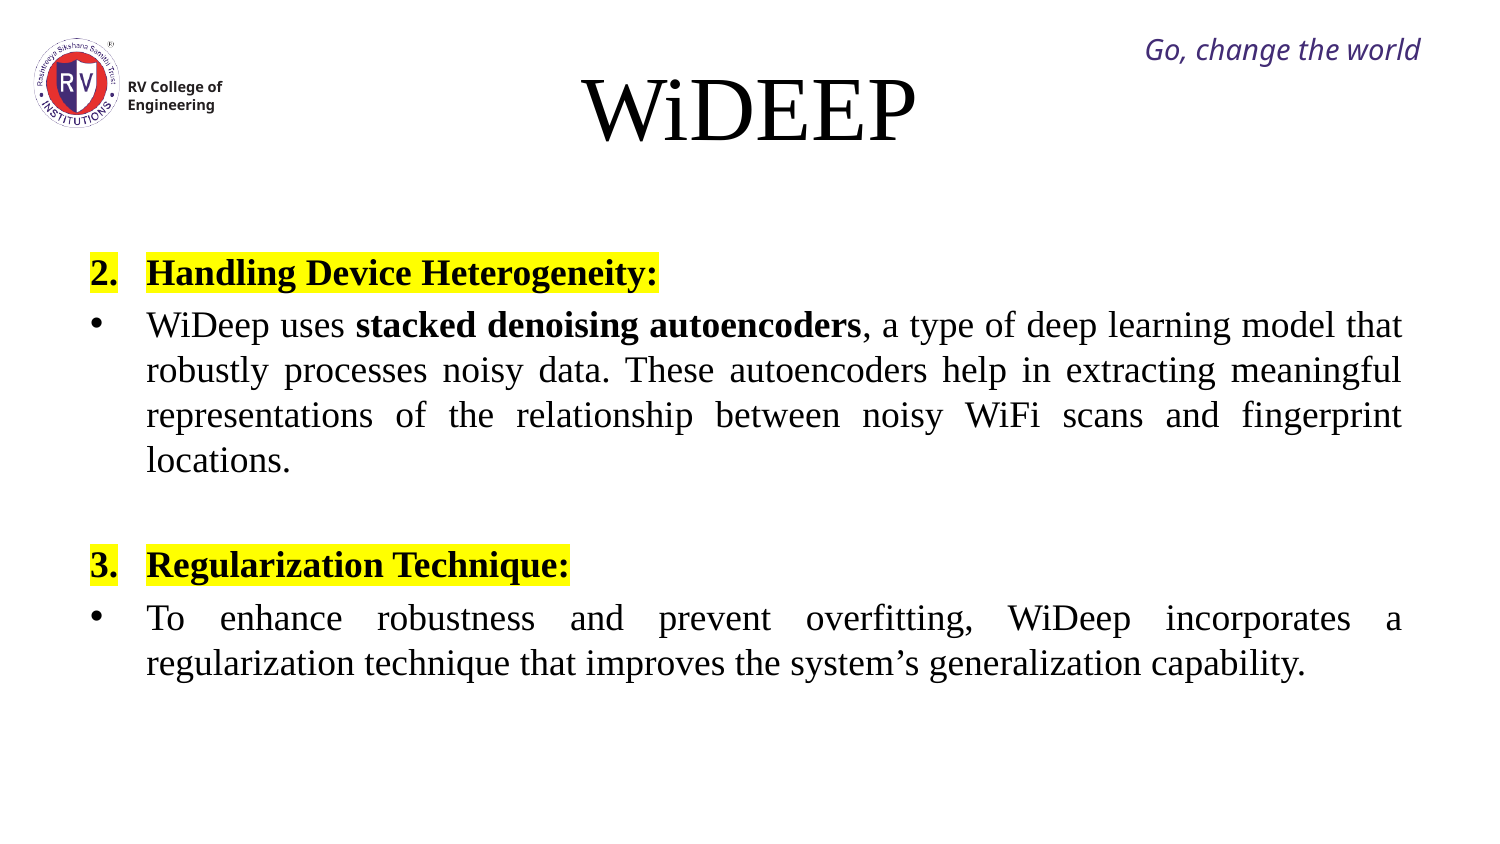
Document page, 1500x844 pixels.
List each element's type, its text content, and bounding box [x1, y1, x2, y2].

title WiDEEP [75, 33, 1425, 175]
text_box RV College of Engineering [127, 75, 262, 114]
text_box Go, change the world [1144, 30, 1457, 67]
list Handling Device Heterogeneity: WiDeep uses stacked denoising autoencoders, a type of deep learning model that robustly processes noisy data. These autoencoders help in extracting meaningful representations of the relationship between noisy WiFi scans and fingerprint locations. Regularization Technique: To enhance robustness and prevent overfitting, WiDeep incorporates a regularization technique that improves the system’s generalization capability. [75, 187, 1419, 793]
text_box [33, 38, 120, 129]
